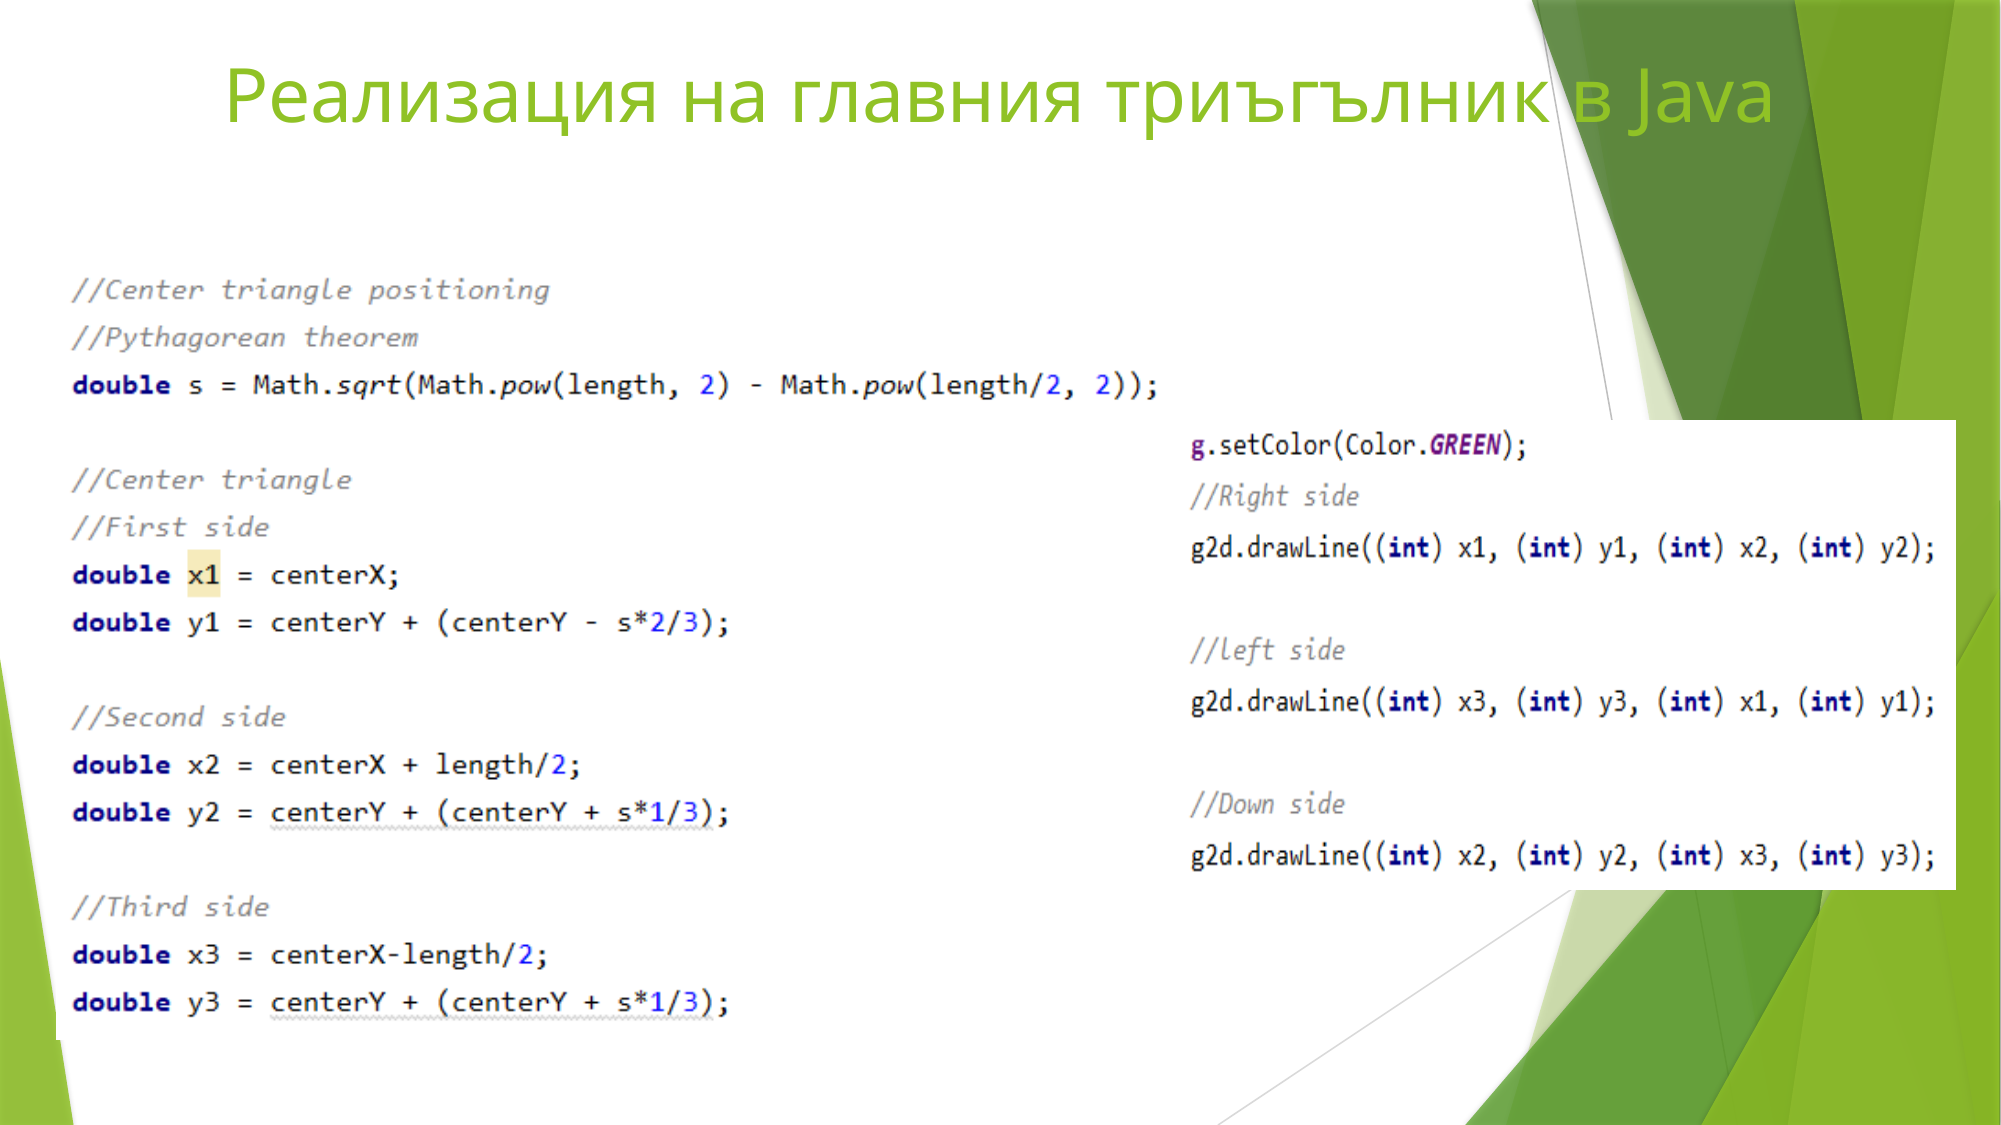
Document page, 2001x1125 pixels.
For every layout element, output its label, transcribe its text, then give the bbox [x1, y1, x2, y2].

title Реализация на главния триъгълник в Java [137, 40, 1863, 258]
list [55, 269, 1181, 1041]
picture [1179, 419, 1957, 890]
